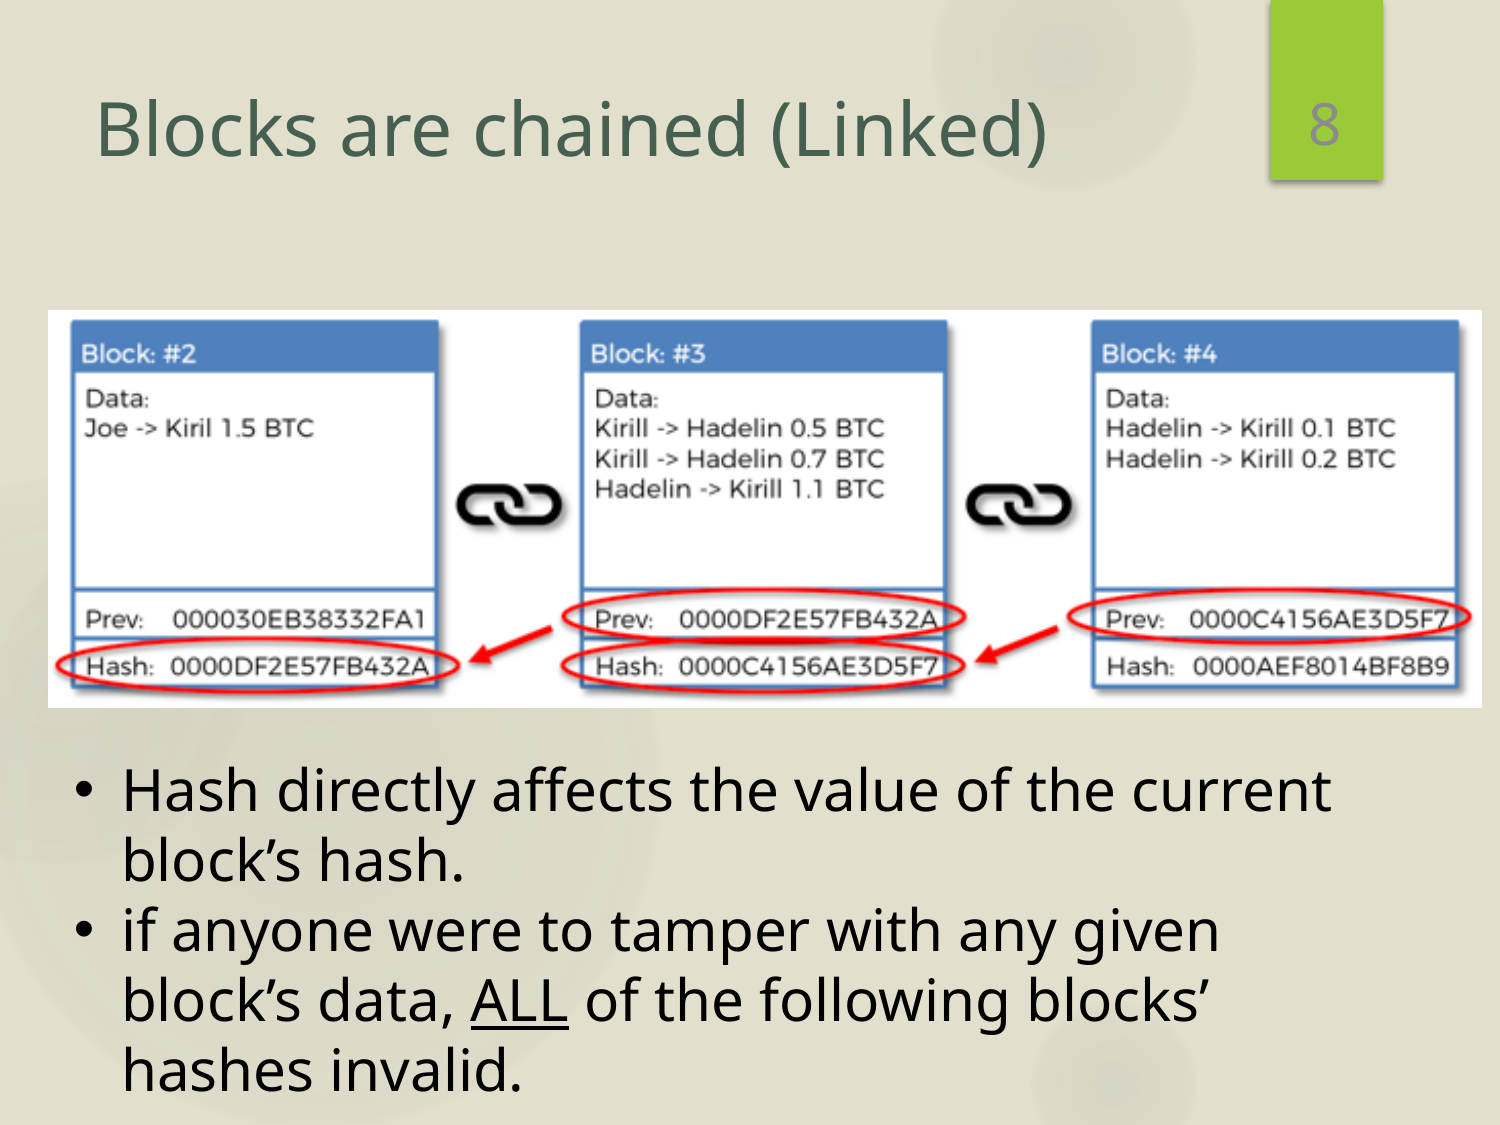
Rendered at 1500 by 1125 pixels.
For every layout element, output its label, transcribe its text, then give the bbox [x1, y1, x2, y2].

slide_number 8 [1273, 48, 1378, 175]
text_box Hash directly affects the value of the current block’s hash. if anyone were to tamper with any given block’s data, ALL of the following blocks’ hashes invalid. [59, 745, 1418, 1111]
picture [47, 309, 1482, 708]
title Blocks are chained (Linked) [79, 74, 1237, 188]
